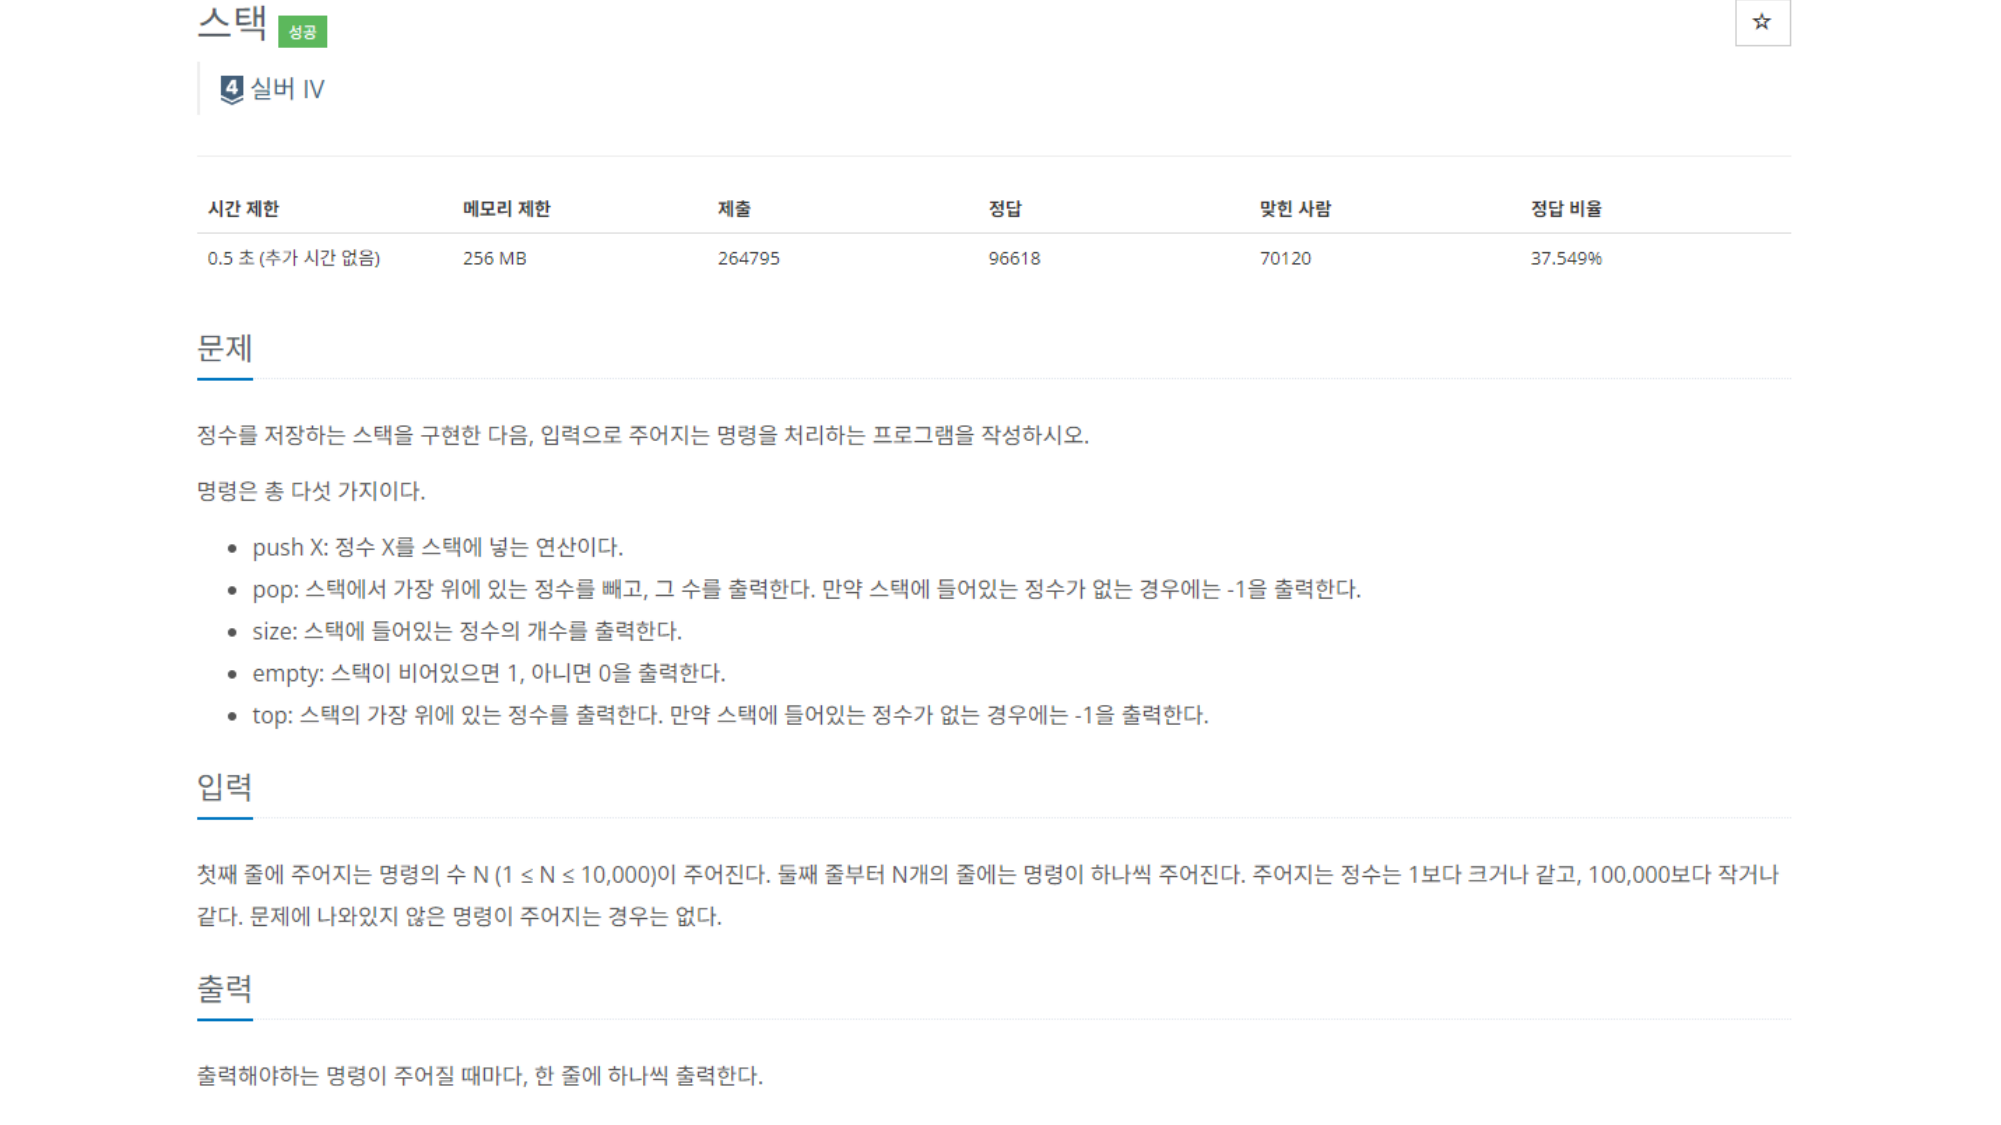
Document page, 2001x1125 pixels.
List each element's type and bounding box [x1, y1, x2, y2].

picture [175, 0, 1825, 1125]
